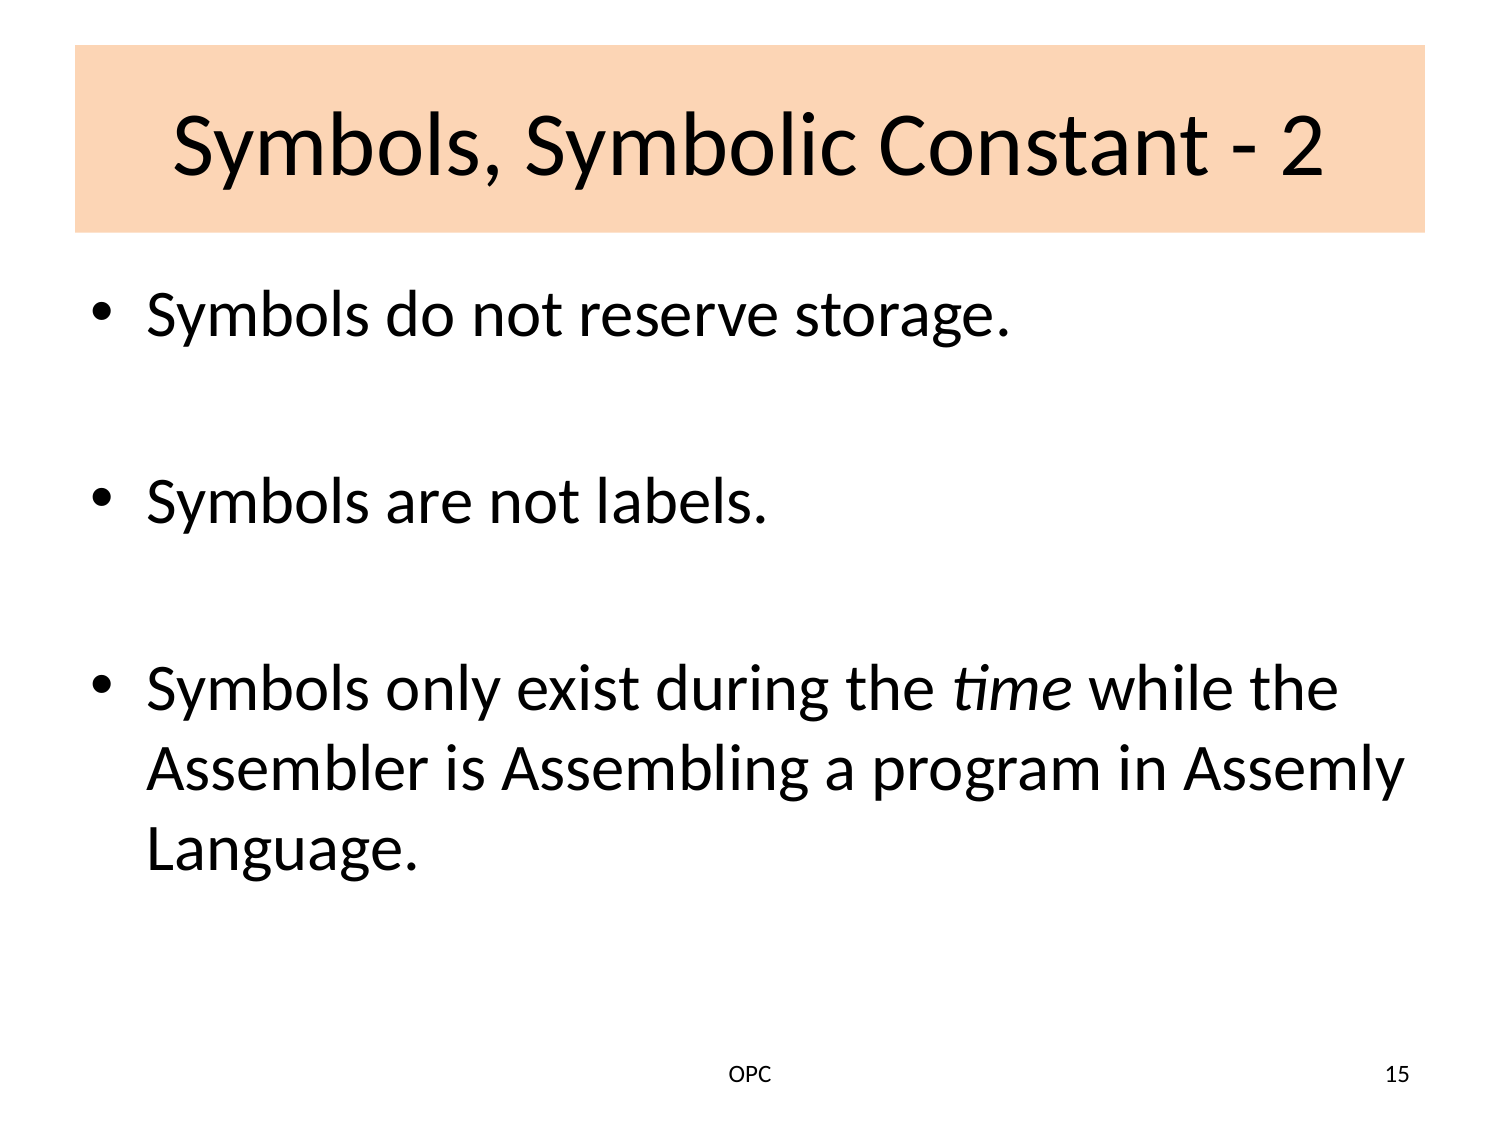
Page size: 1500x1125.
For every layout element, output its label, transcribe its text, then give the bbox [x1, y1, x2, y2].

list Symbols do not reserve storage. Symbols are not labels. Symbols only exist during the time while the Assembler is Assembling a program in Assemly Language. [75, 262, 1425, 1005]
footer OPC [512, 1042, 988, 1103]
slide_number 15 [1074, 1042, 1425, 1103]
title Symbols, Symbolic Constant - 2 [75, 45, 1425, 233]
